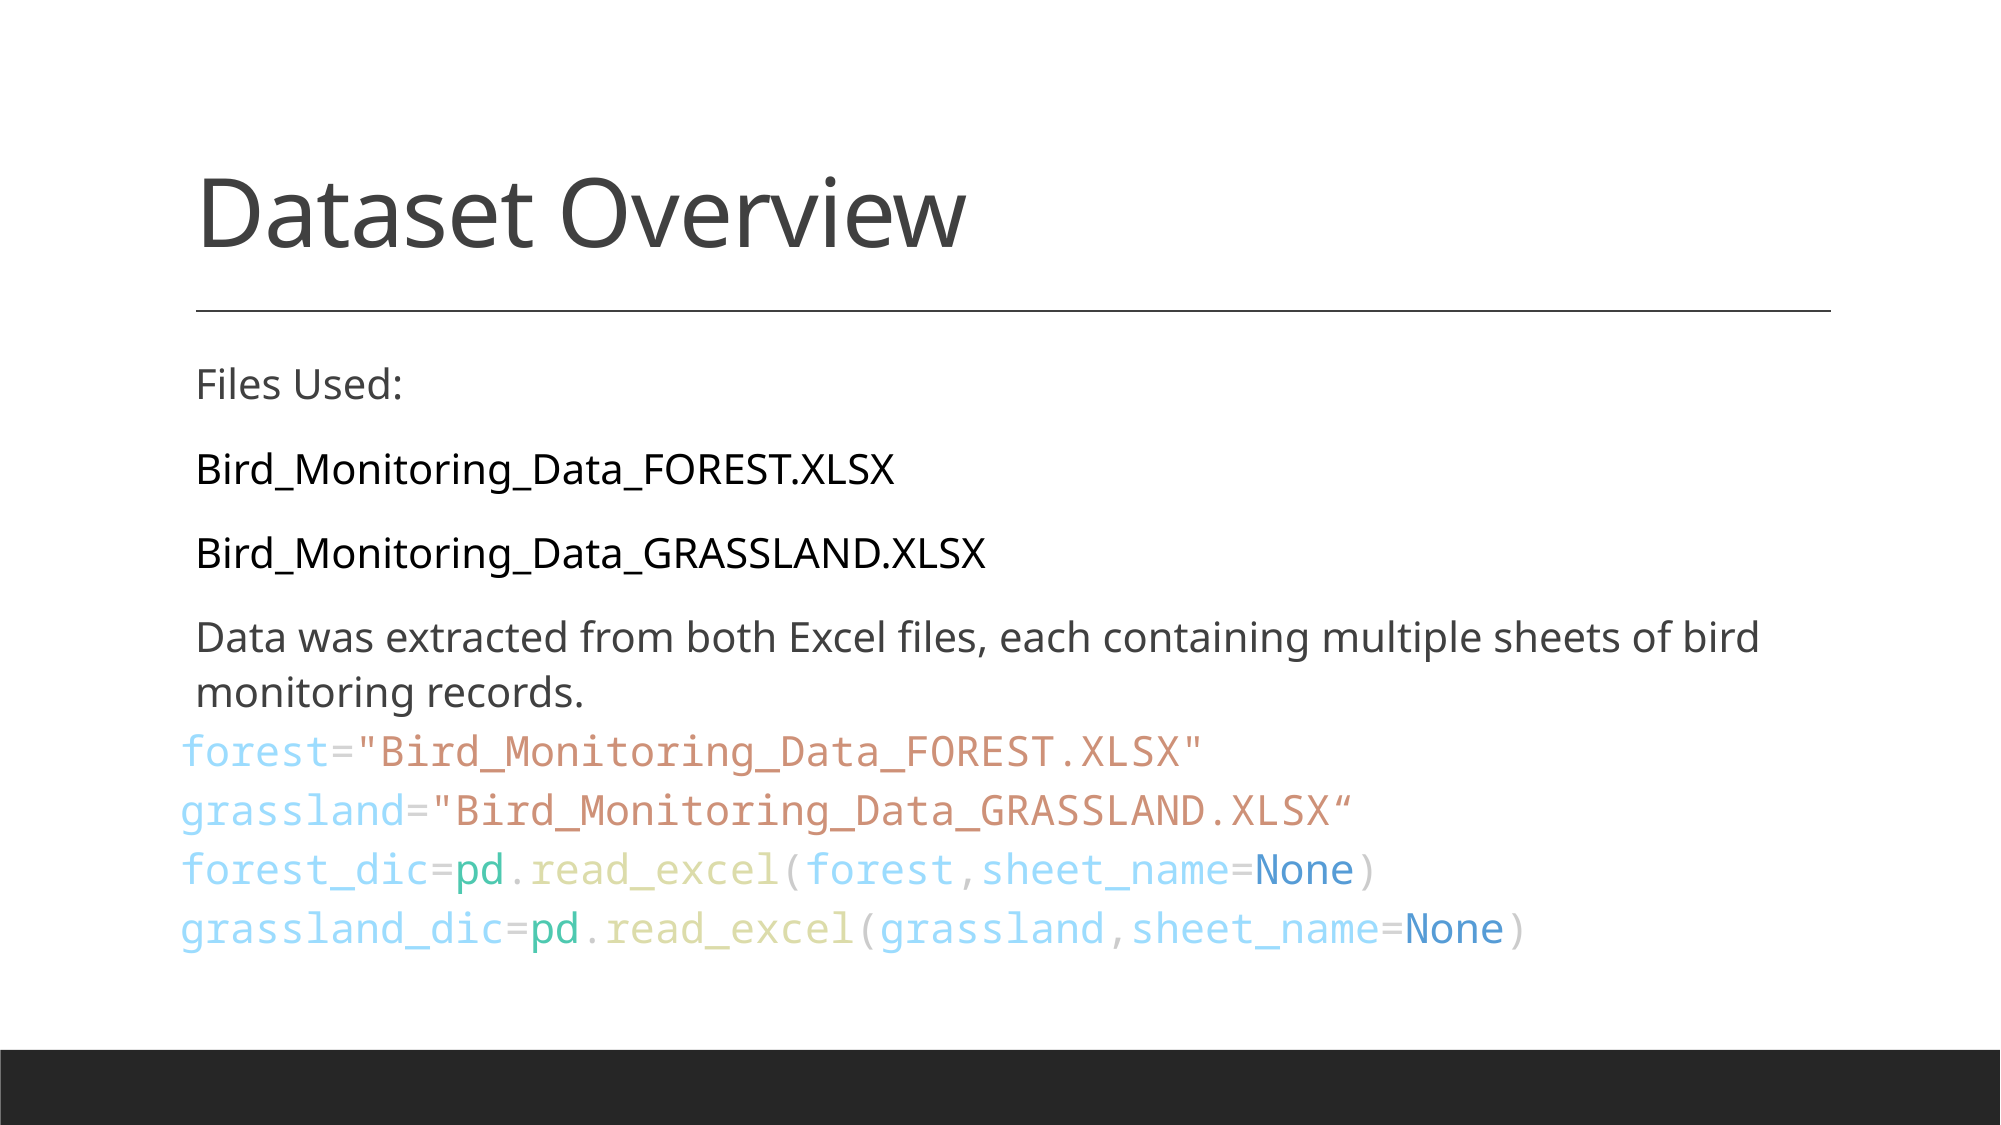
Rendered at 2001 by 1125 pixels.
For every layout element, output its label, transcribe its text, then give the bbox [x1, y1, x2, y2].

title Dataset Overview [180, 47, 1830, 276]
list Files Used: Bird_Monitoring_Data_FOREST.XLSX Bird_Monitoring_Data_GRASSLAND.XLSX Data was extracted from both Excel files, each containing multiple sheets of bird monitoring records. forest="Bird_Monitoring_Data_FOREST.XLSX" grassland="Bird_Monitoring_Data_GRASSLAND.XLSX“ forest_dic=pd.read_excel(forest,sheet_name=None) grassland_dic=pd.read_excel(grassland,sheet_name=None) [180, 345, 1830, 963]
